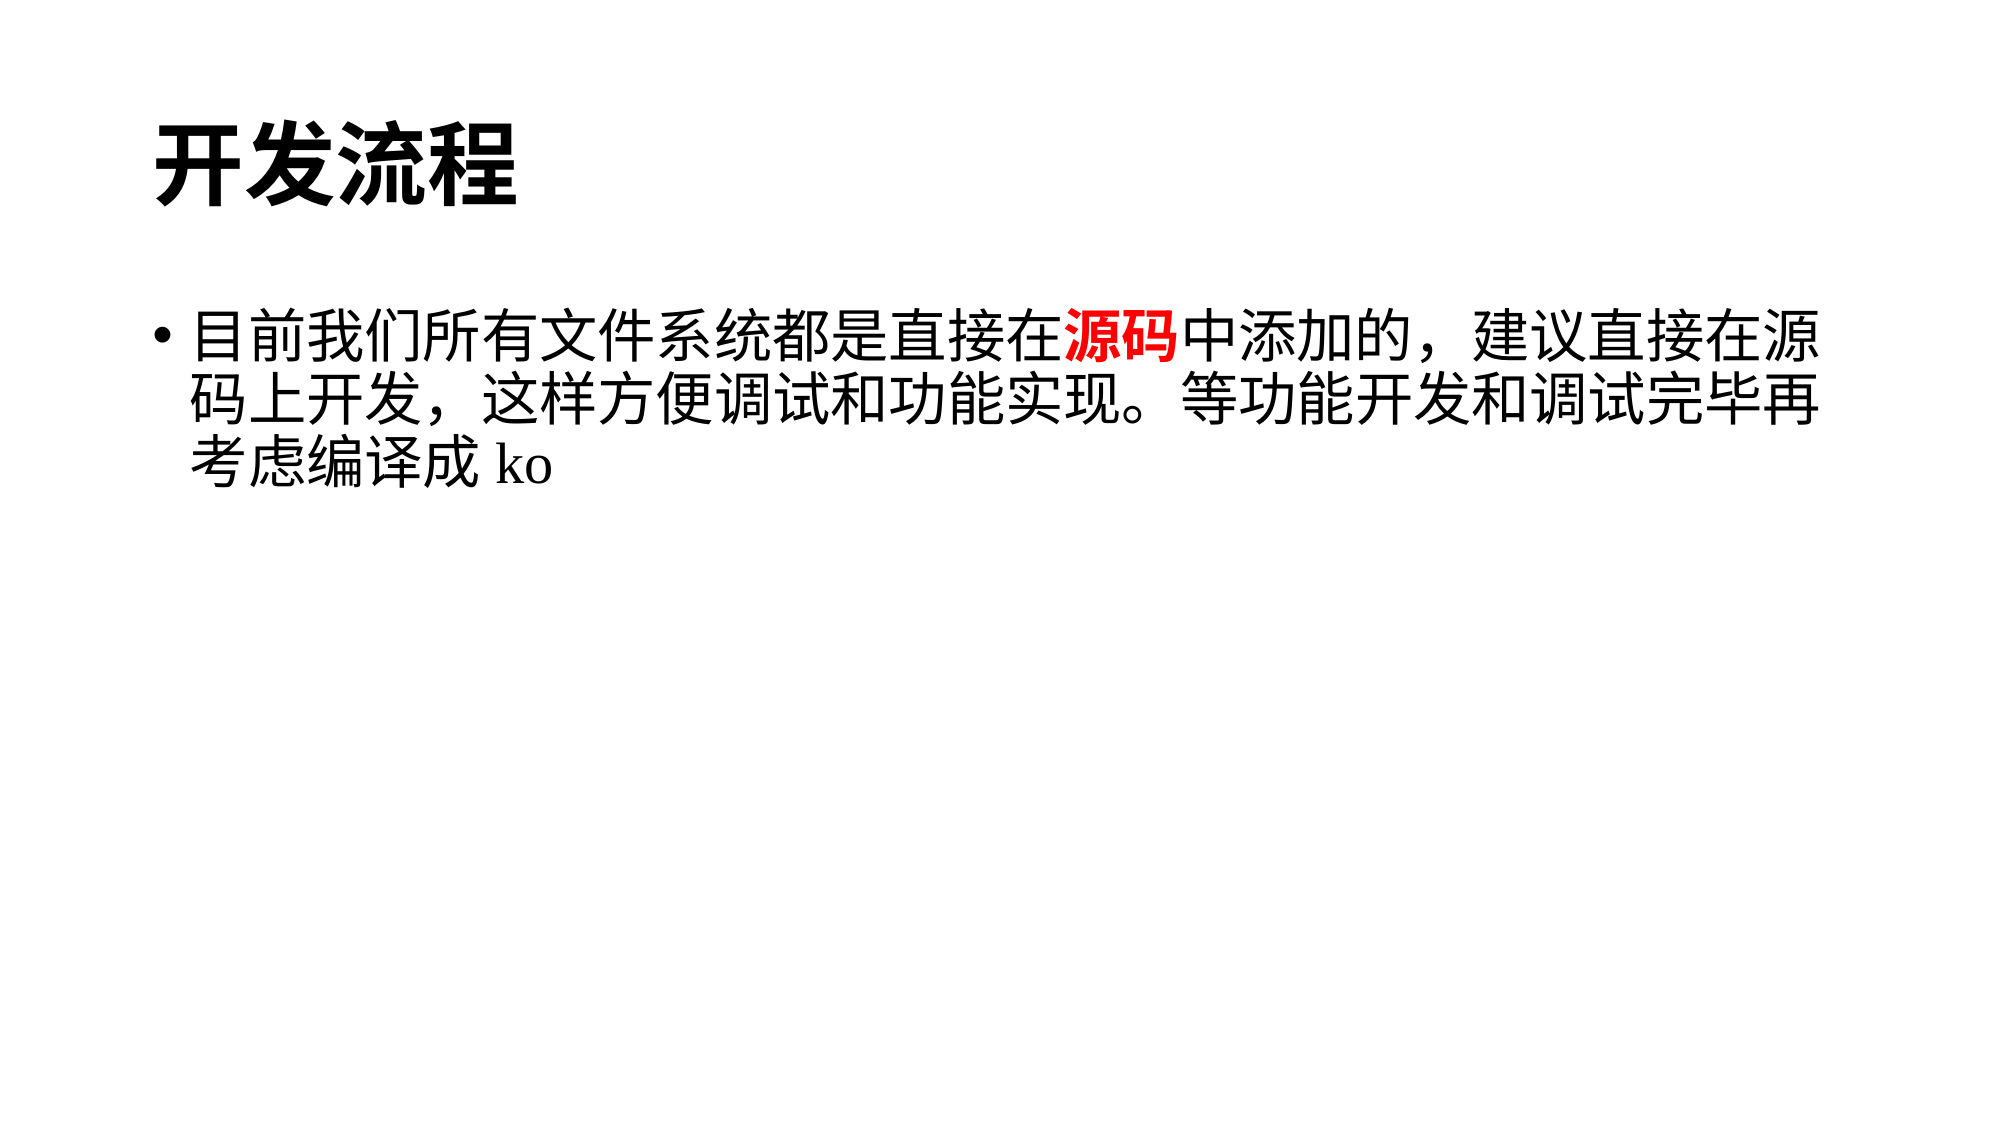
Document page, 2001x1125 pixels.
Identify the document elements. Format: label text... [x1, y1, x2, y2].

list 目前我们所有文件系统都是直接在源码中添加的，建议直接在源码上开发，这样方便调试和功能实现。等功能开发和调试完毕再考虑编译成ko [137, 299, 1863, 1014]
title 开发流程 [137, 59, 1863, 278]
